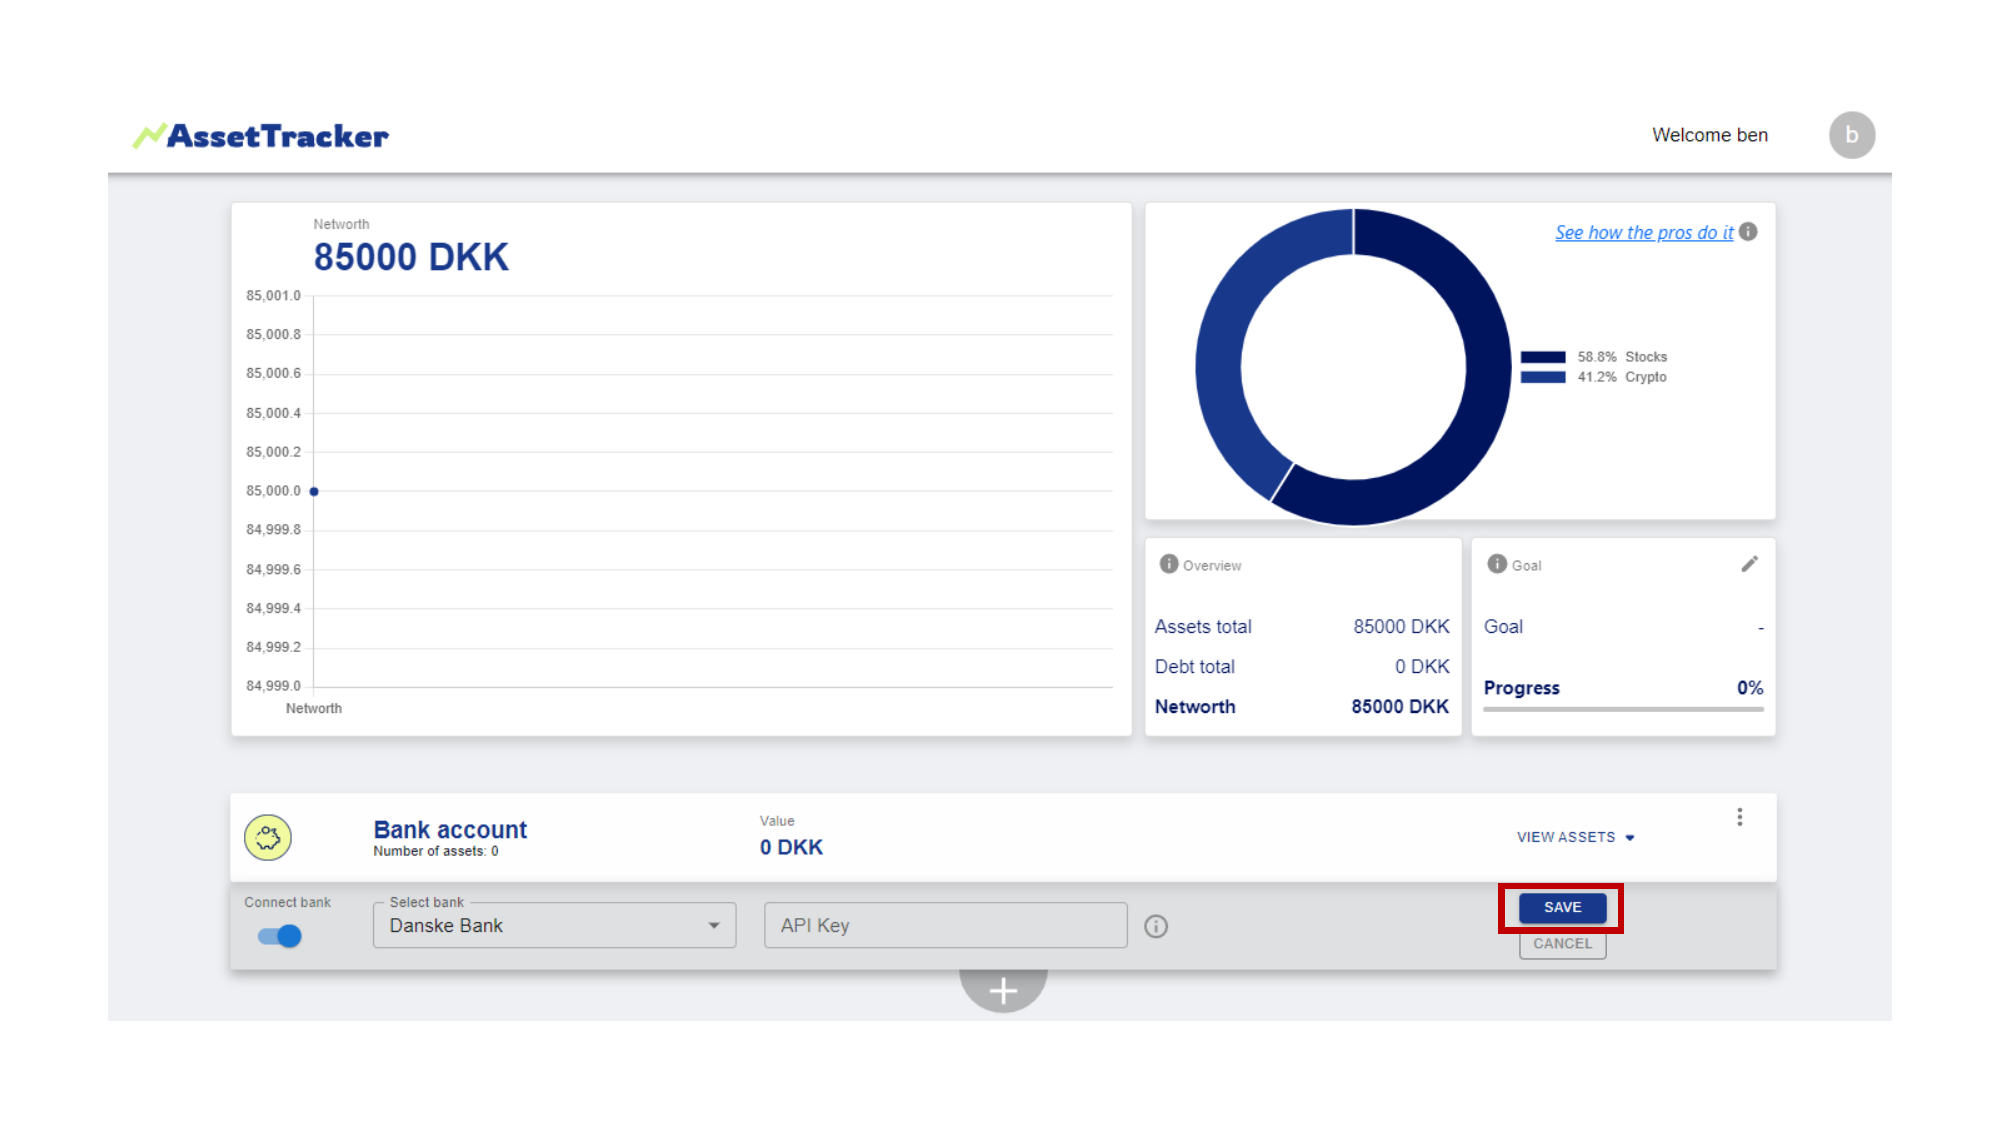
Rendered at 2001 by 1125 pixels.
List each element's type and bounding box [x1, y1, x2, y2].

text_box [108, 104, 1892, 1021]
